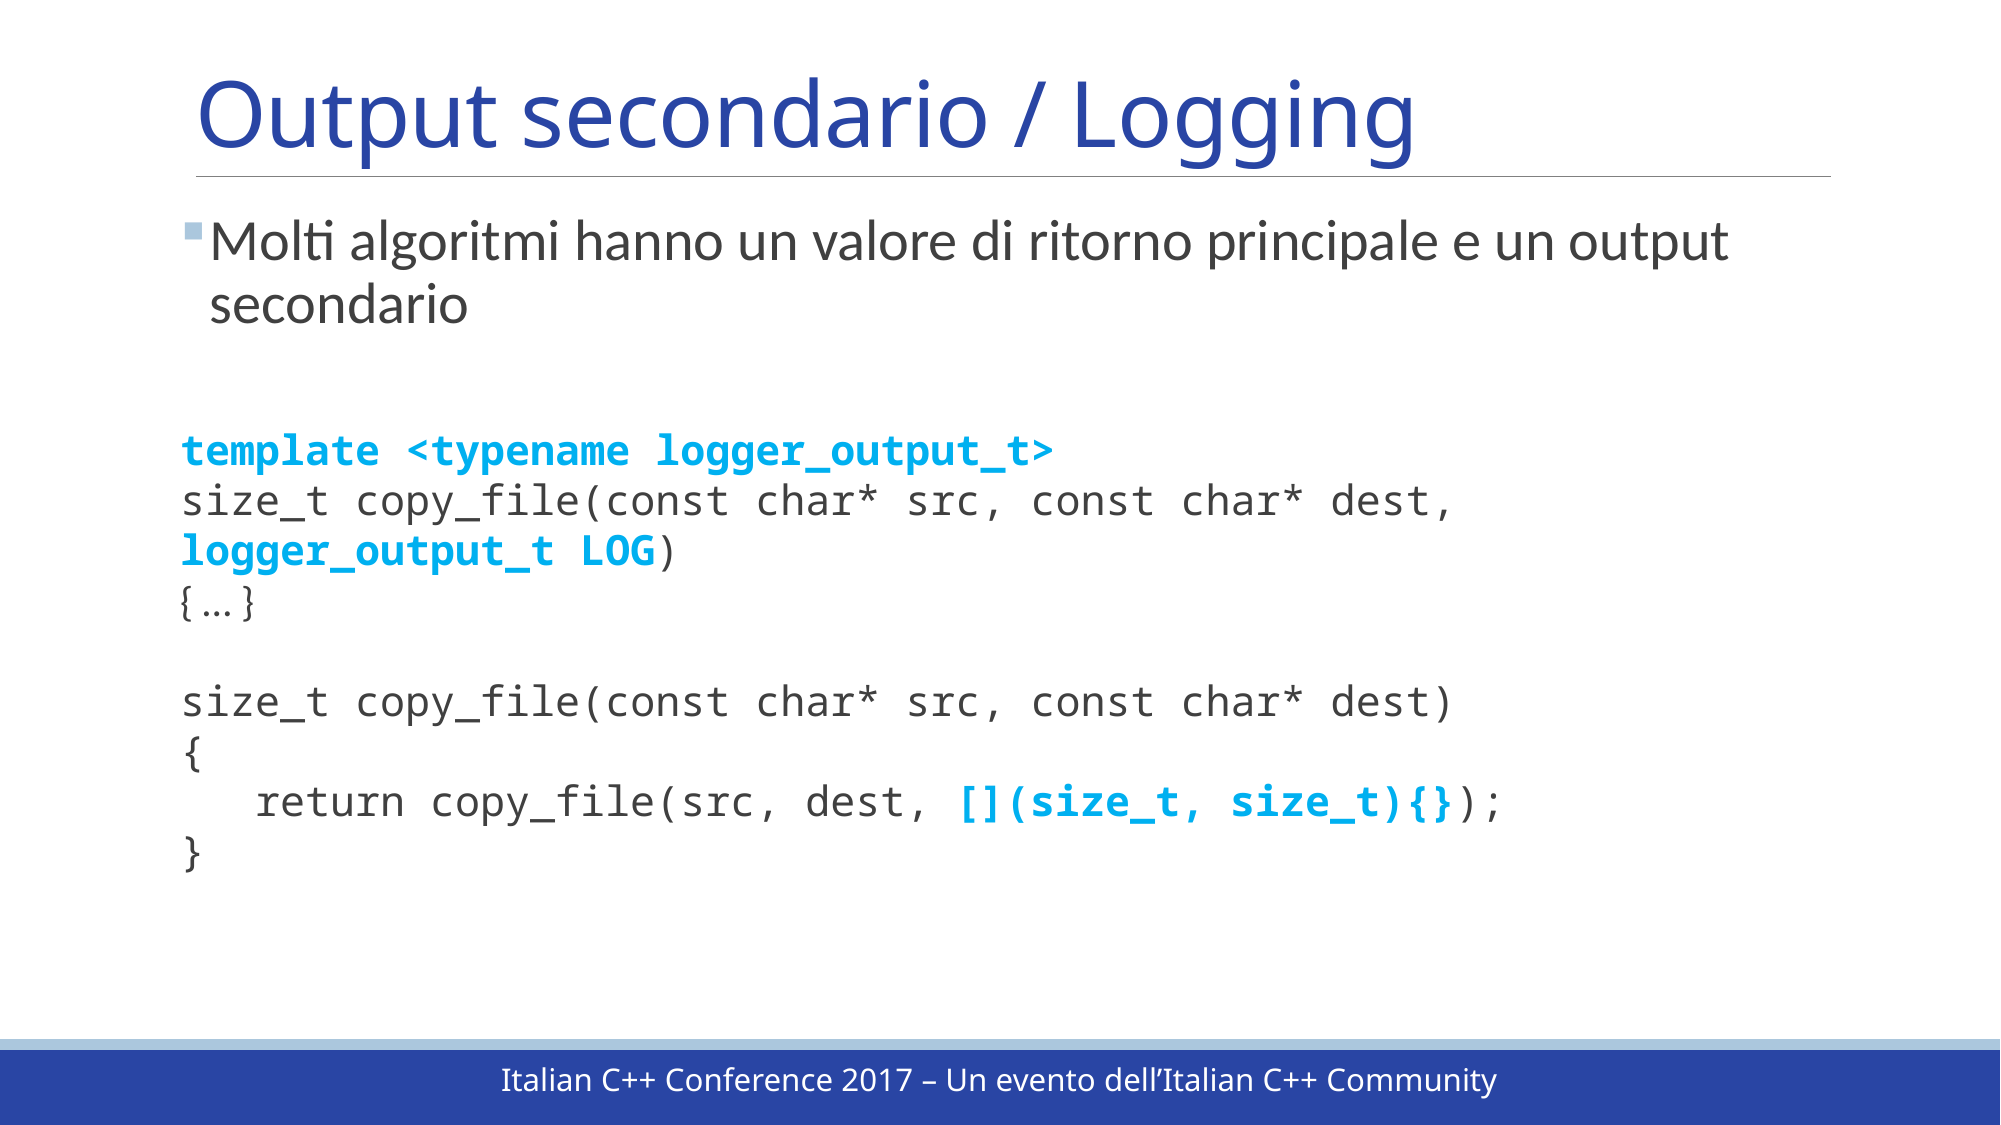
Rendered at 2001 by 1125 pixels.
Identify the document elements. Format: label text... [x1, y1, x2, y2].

title Output secondario / Logging [180, 2, 1830, 175]
list Molti algoritmi hanno un valore di ritorno principale e un output secondario template <typename logger_output_t> size_t copy_file(const char* src, const char* dest, logger_output_t LOG) { … } size_t copy_file(const char* src, const char* dest) { return copy_file(src, dest, [](size_t, size_t){}); } [180, 202, 1830, 1011]
